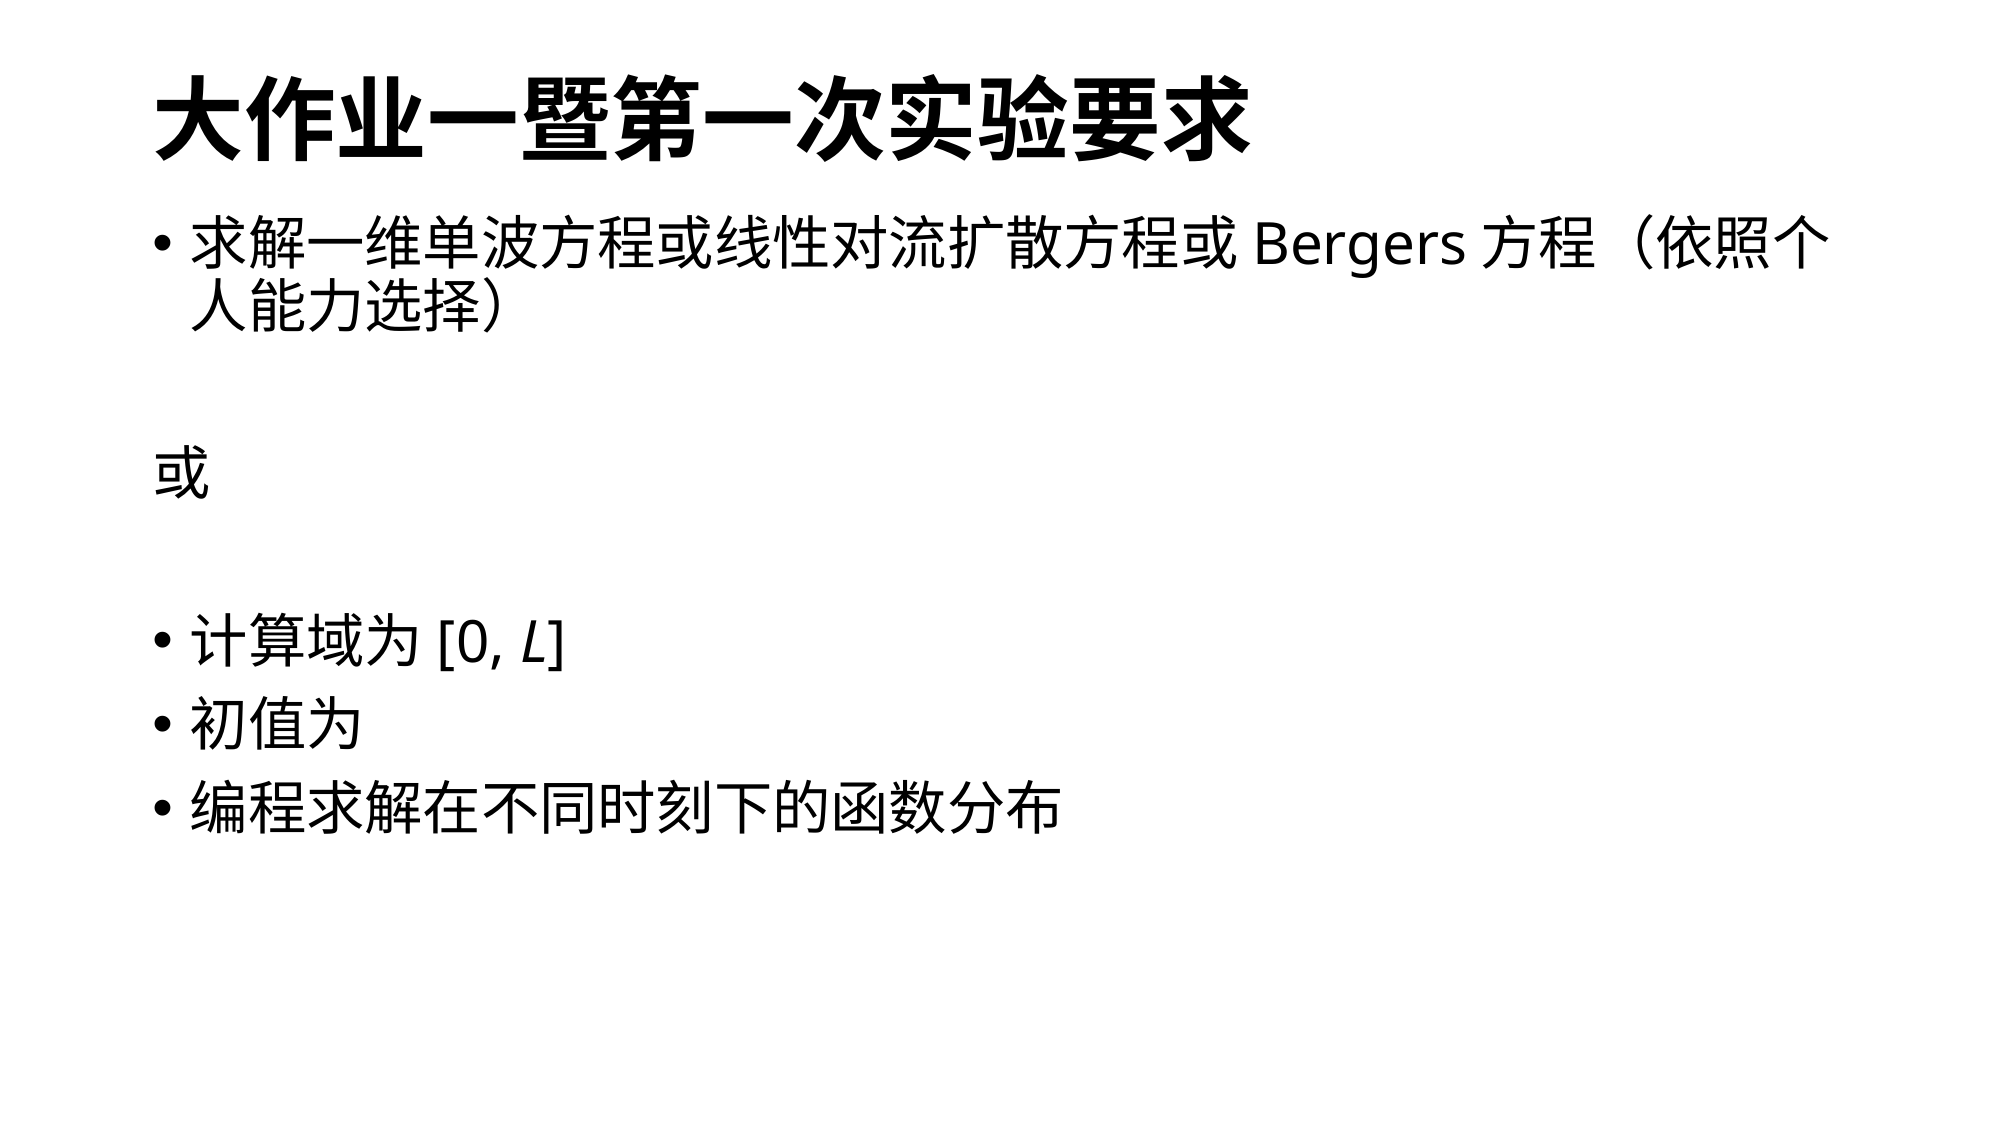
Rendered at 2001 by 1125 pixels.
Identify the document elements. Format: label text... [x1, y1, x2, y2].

title 大作业一暨第一次实验要求 [137, 59, 1863, 189]
